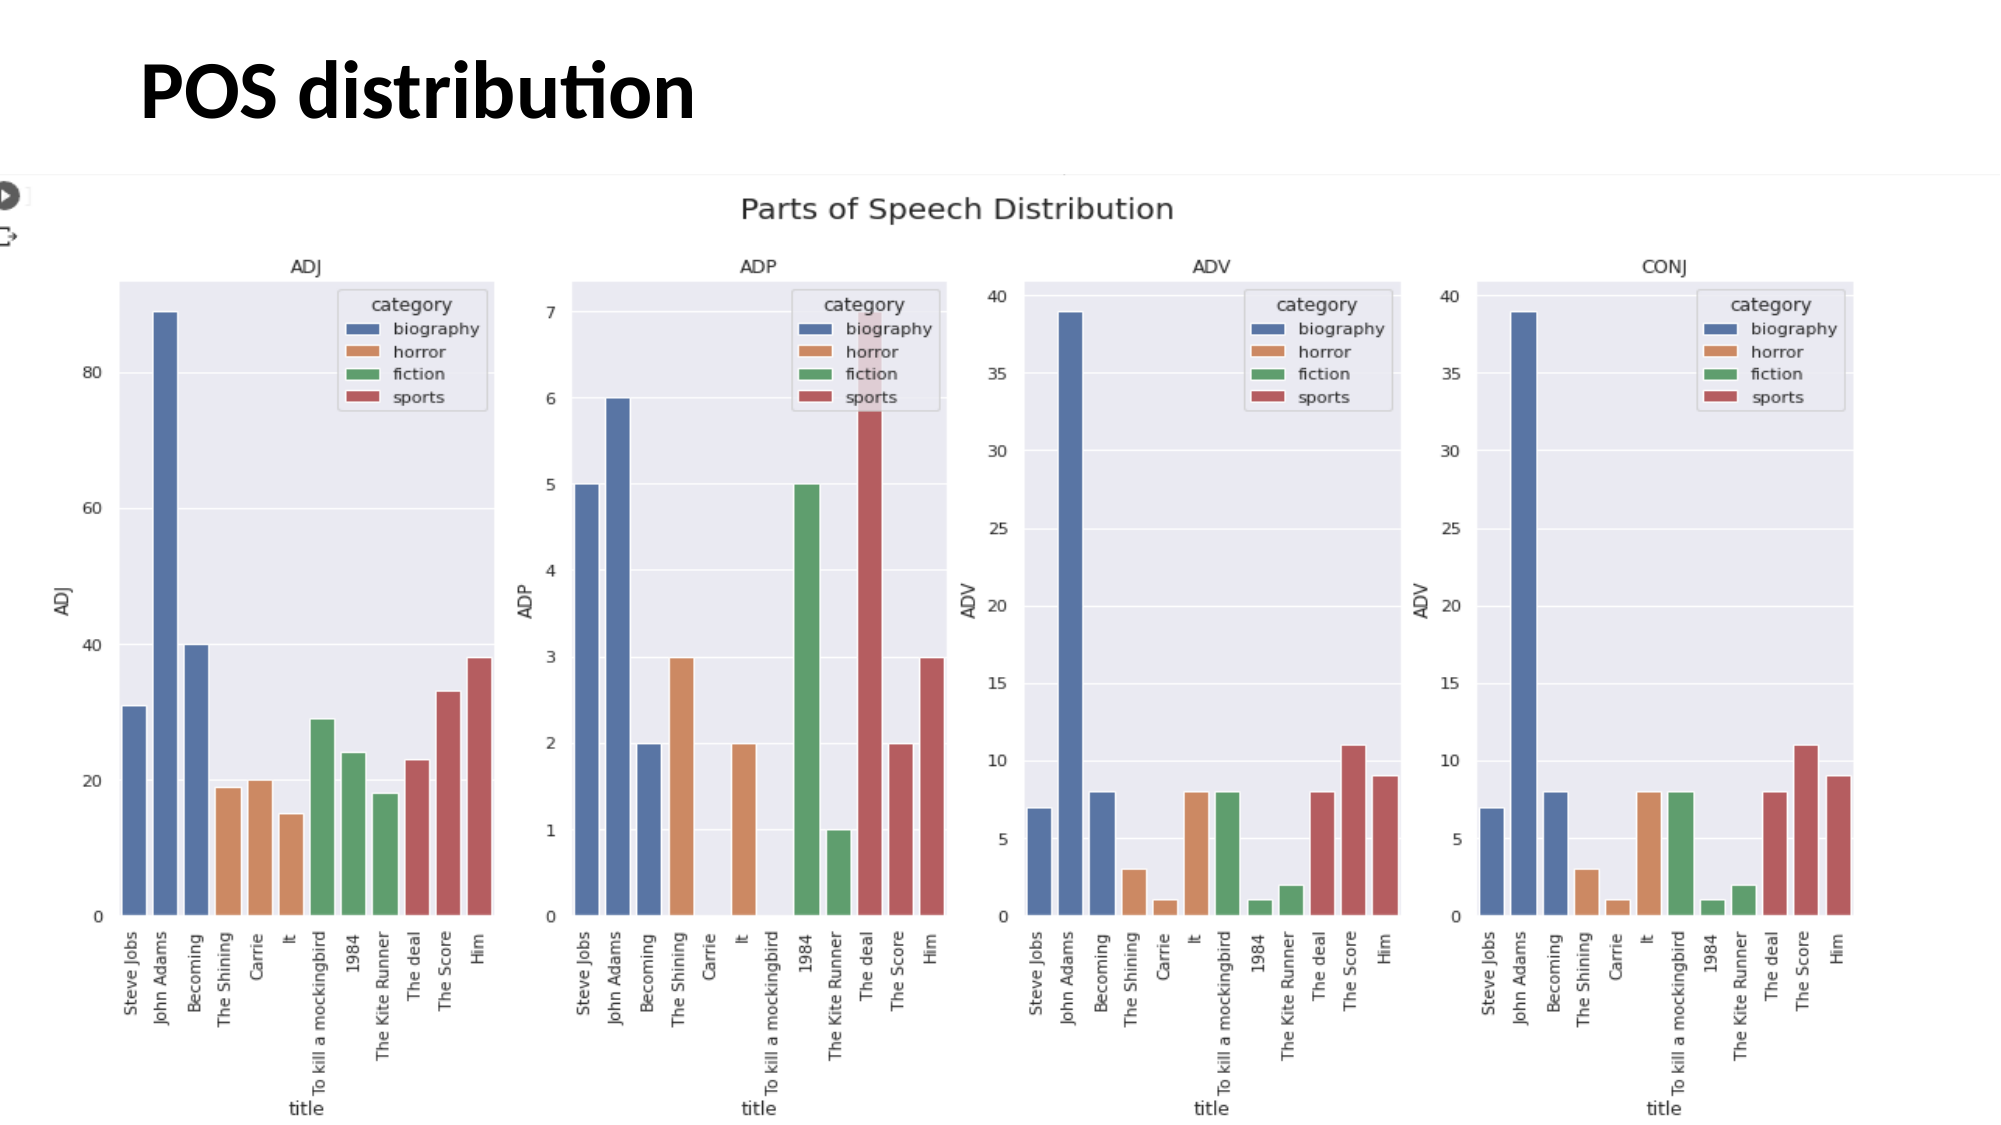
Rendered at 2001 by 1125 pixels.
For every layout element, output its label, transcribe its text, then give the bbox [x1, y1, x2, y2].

text_box POS distribution [125, 39, 1851, 144]
picture [0, 174, 2000, 1125]
